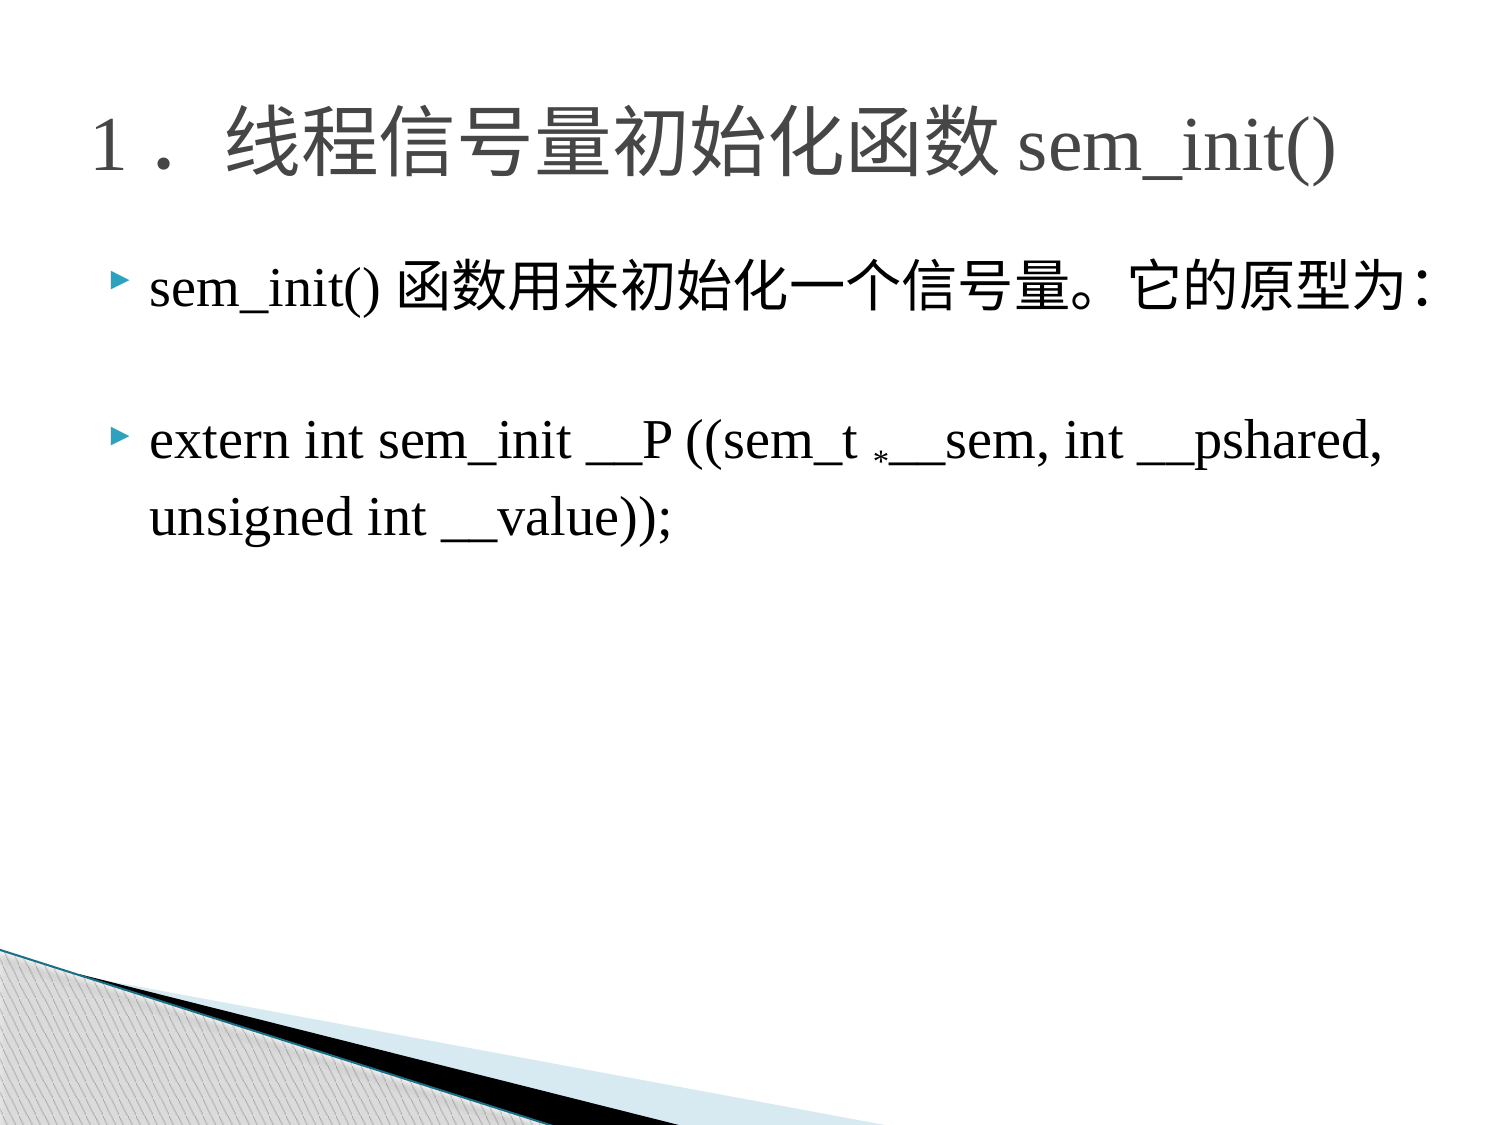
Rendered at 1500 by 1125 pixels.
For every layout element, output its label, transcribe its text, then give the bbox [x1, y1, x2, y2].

list sem_init()函数用来初始化一个信号量。它的原型为： extern int sem_init __P ((sem_t *__sem, int __pshared, unsigned int __value)); [75, 243, 1425, 986]
title 1．线程信号量初始化函数sem_init() [75, 45, 1425, 233]
